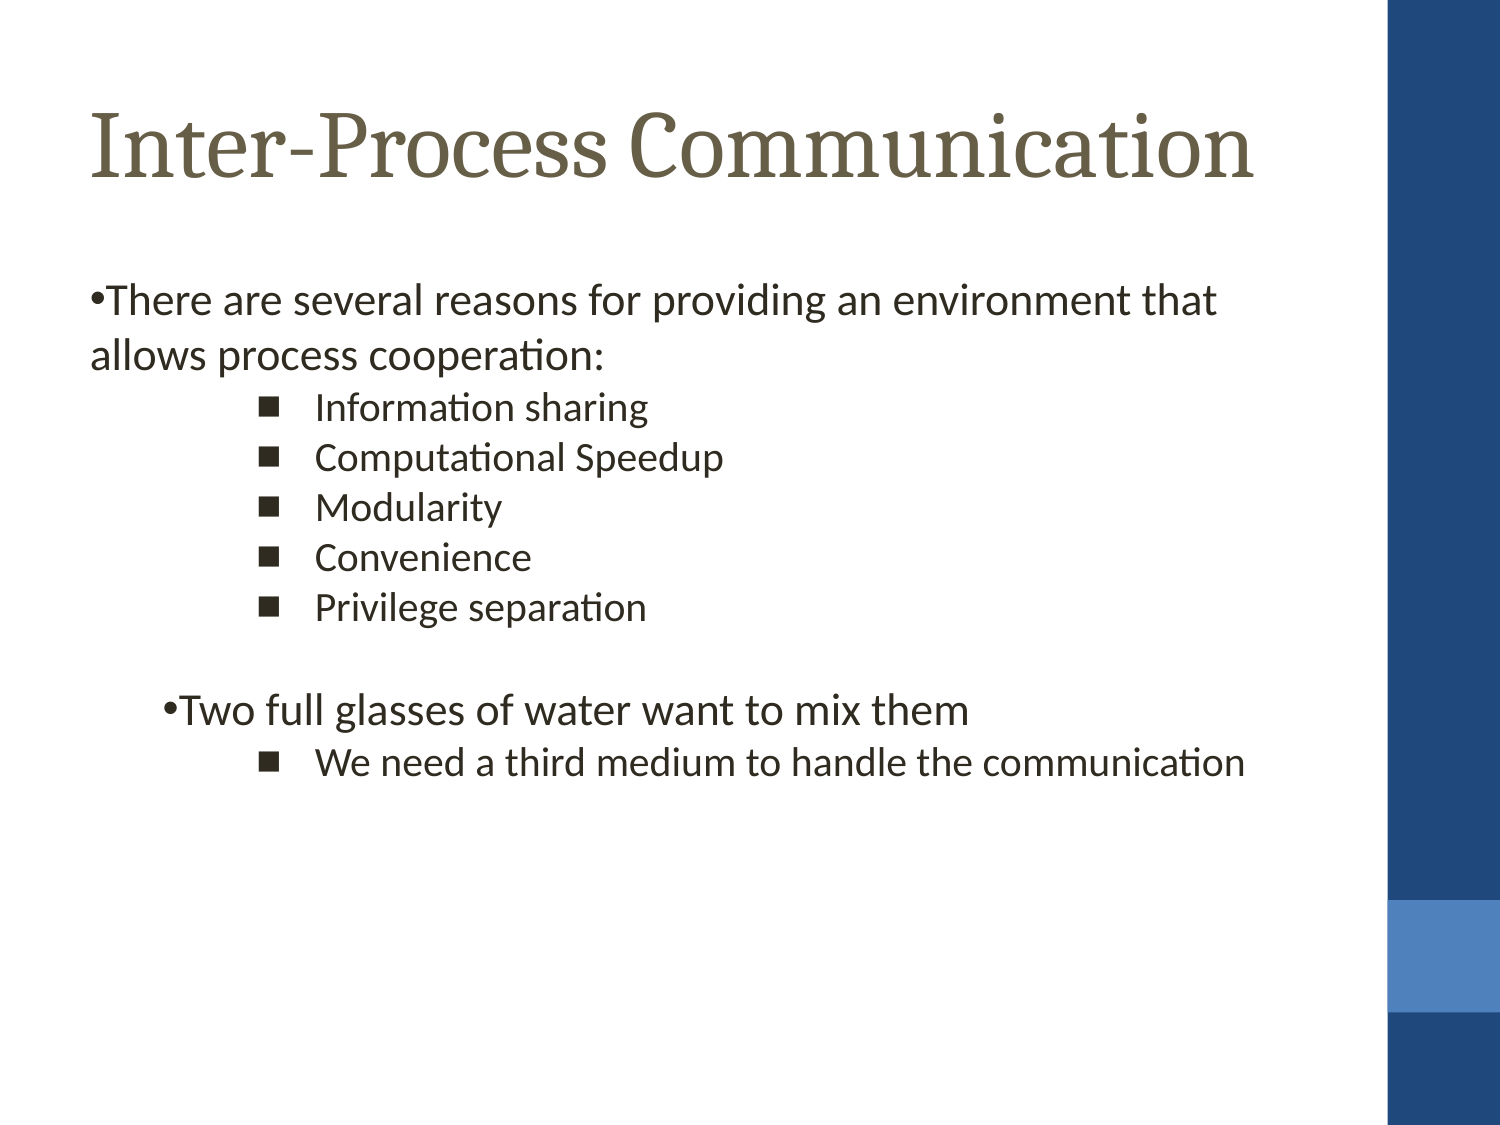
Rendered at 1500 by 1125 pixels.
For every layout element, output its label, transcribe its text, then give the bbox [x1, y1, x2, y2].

text_box There are several reasons for providing an environment that allows process cooperation: Information sharing Computational Speedup Modularity Convenience Privilege separation Two full glasses of water want to mix them We need a third medium to handle the communication [75, 262, 1325, 1050]
text_box Inter-Process Communication [74, 45, 1445, 233]
